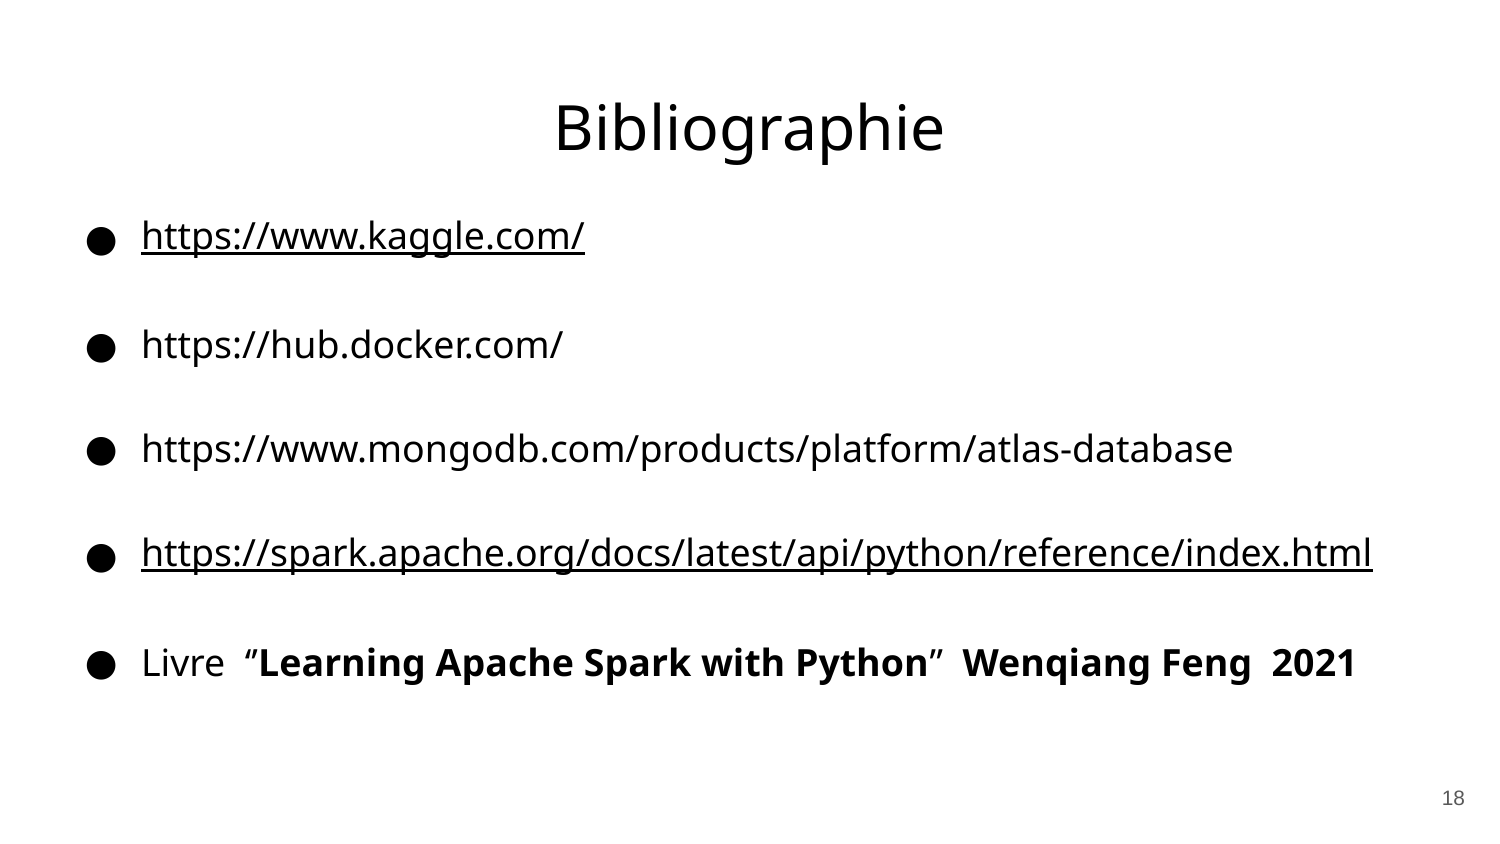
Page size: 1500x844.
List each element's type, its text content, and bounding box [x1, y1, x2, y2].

slide_number 18 [1389, 764, 1480, 830]
title Bibliographie [51, 72, 1449, 167]
list https://www.kaggle.com/ https://hub.docker.com/ https://www.mongodb.com/products/platform/atlas-database https://spark.apache.org/docs/latest/api/python/reference/index.html Livre ‘’Learning Apache Spark with Python” Wenqiang Feng 2021 [51, 189, 1449, 811]
